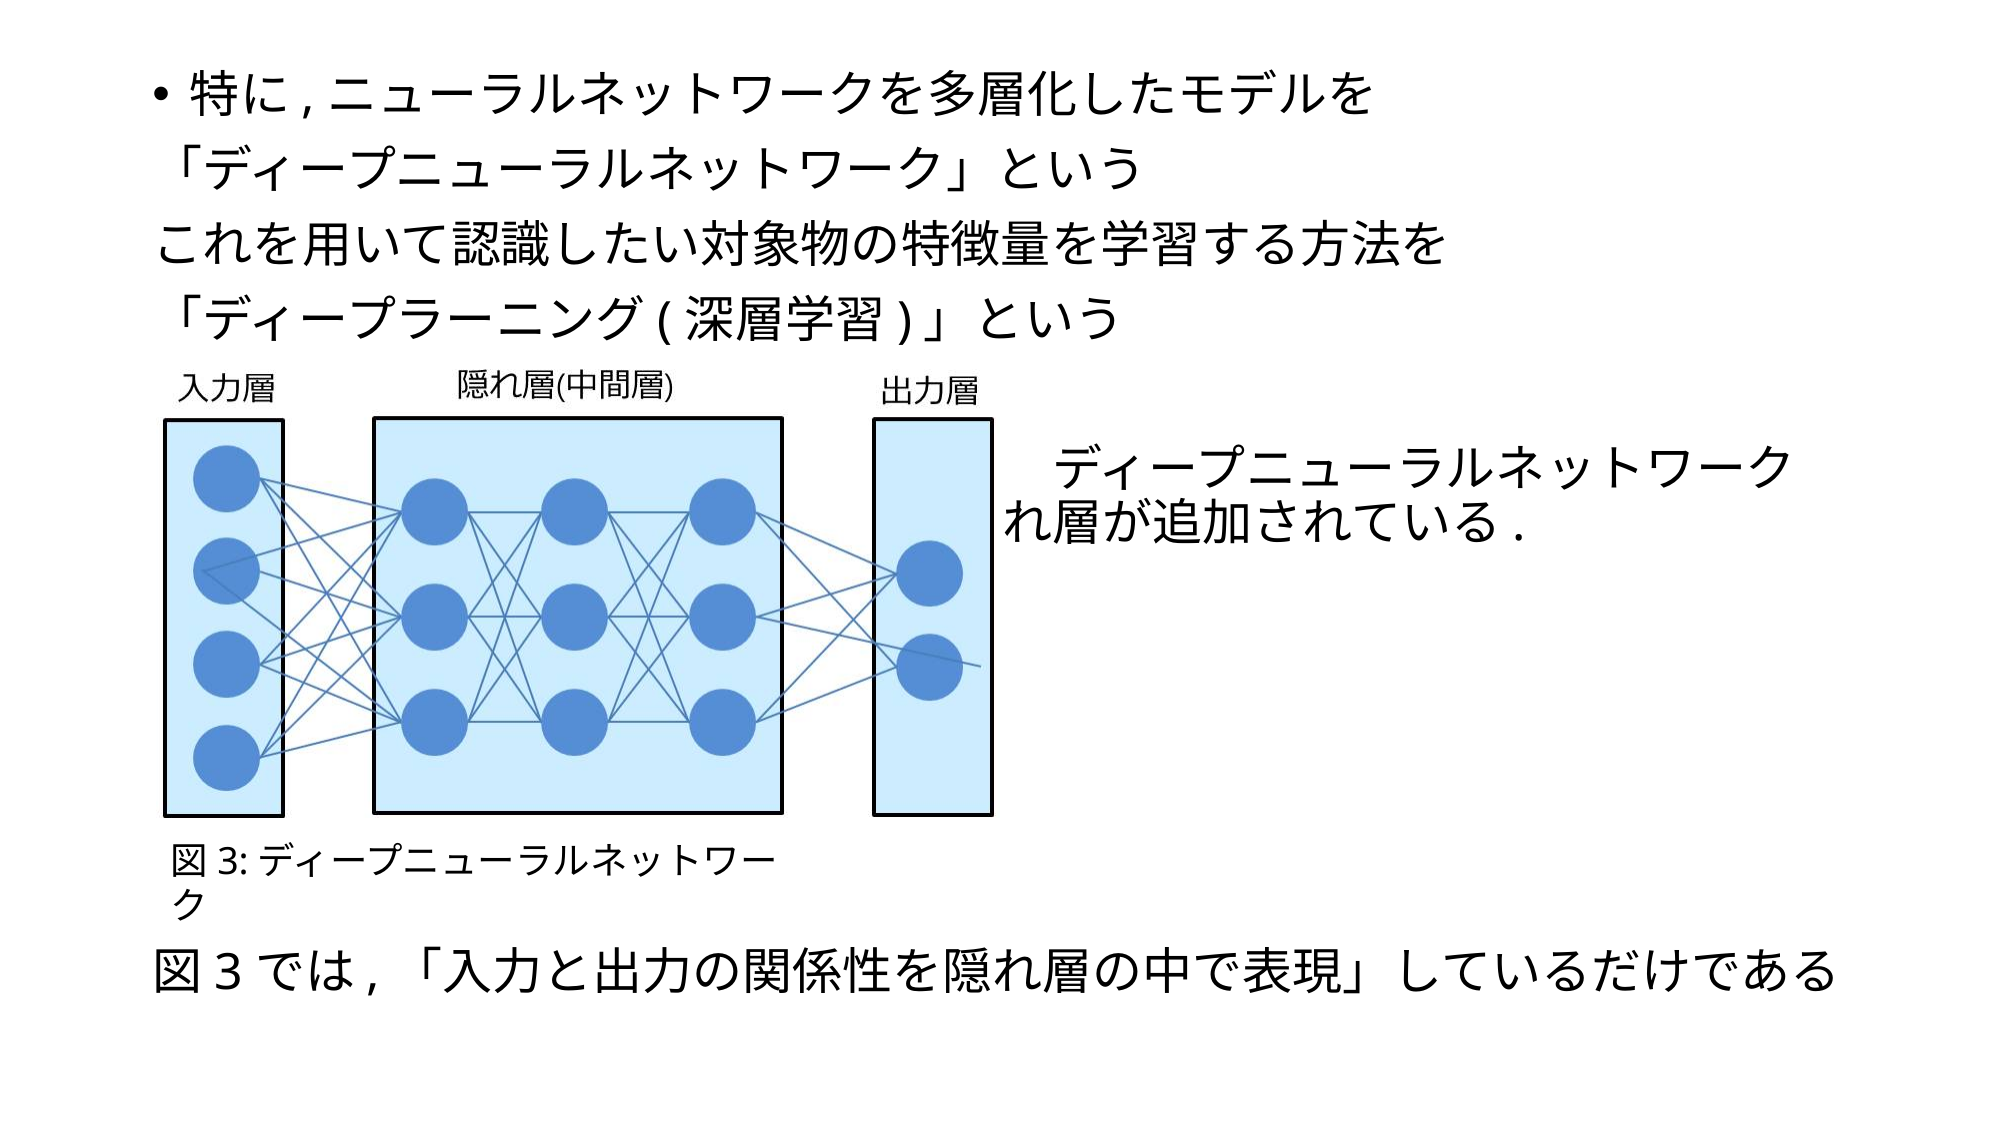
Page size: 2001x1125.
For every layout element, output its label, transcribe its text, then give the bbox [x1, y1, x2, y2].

text_box 図3:ディープニューラルネットワーク [155, 829, 830, 935]
picture [155, 353, 1000, 818]
list 特に,ニューラルネットワークを多層化したモデルを 「ディープニューラルネットワーク」という これを用いて認識したい対象物の特徴量を学習する方法を 「ディープラーニング(深層学習)」という ディープニューラルネットワーク は隠れ層が追加されている. 図3では,「入力と出力の関係性を隠れ層の中で表現」しているだけである [137, 62, 1863, 1054]
